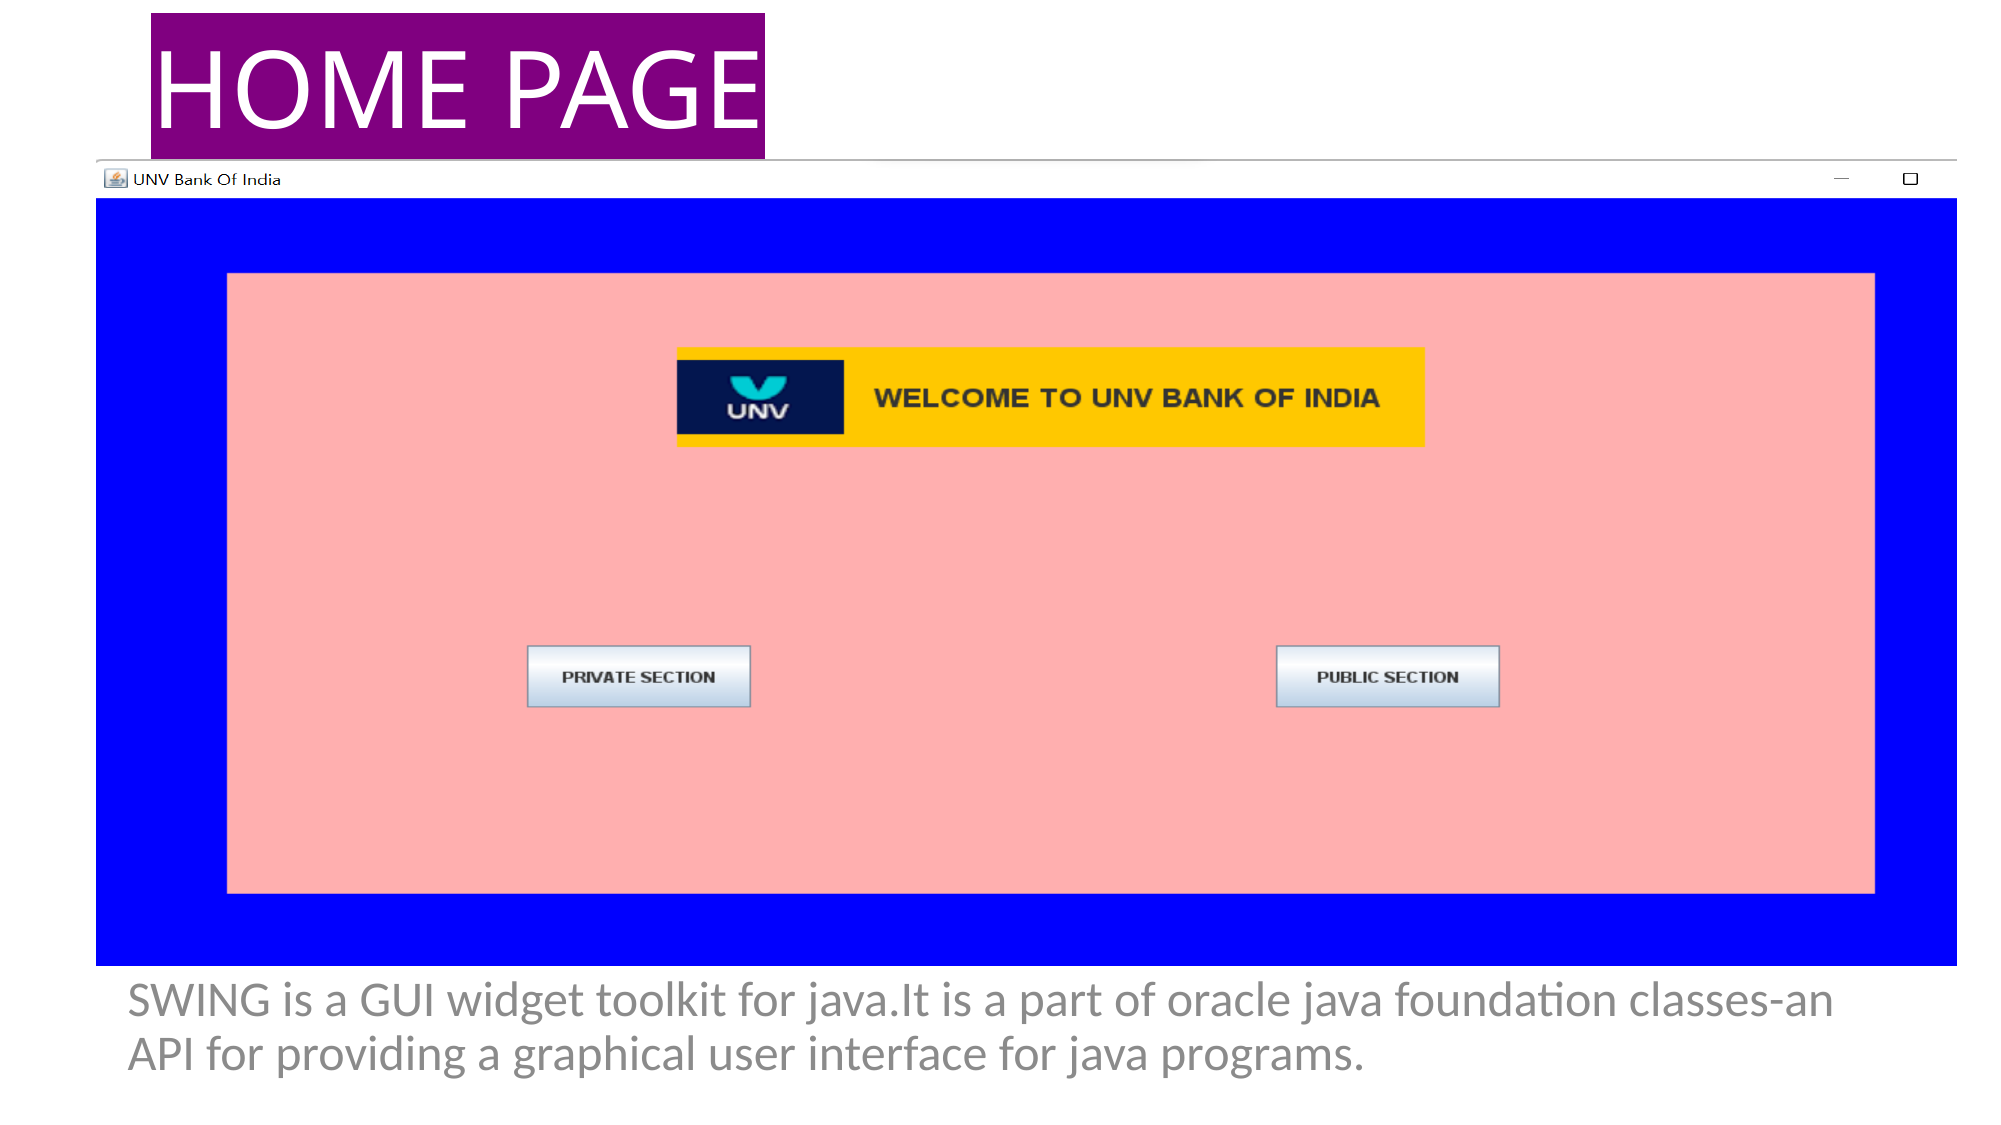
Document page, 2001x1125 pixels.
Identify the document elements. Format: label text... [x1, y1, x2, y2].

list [96, 159, 1957, 966]
title HOME PAGE [136, 27, 1862, 159]
list SWING is a GUI widget toolkit for java.It is a part of oracle java foundation classes-an API for providing a graphical user interface for java programs. [112, 966, 1862, 1098]
